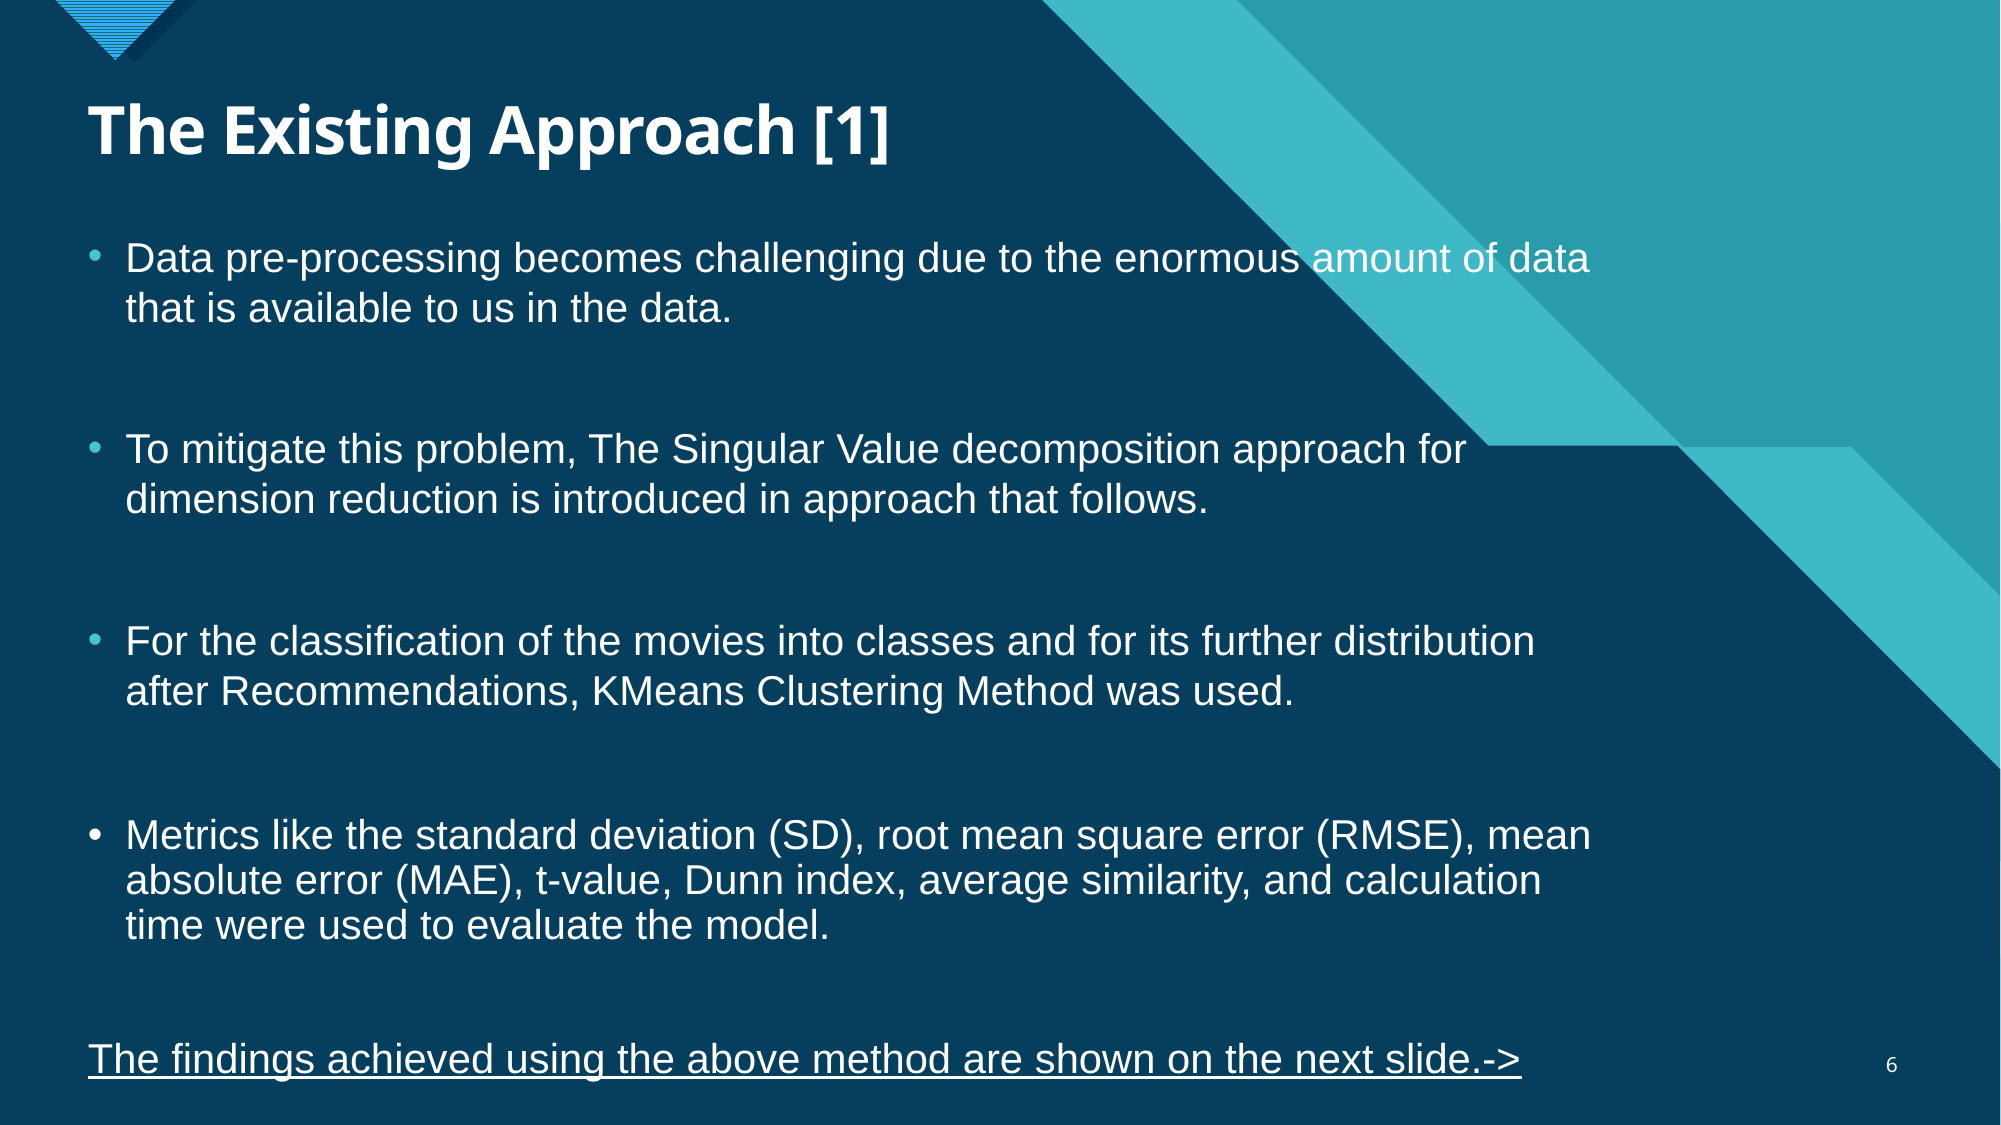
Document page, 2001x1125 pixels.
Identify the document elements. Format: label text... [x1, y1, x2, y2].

slide_number 6 [1845, 1035, 1913, 1096]
list Data pre-processing becomes challenging due to the enormous amount of data that is available to us in the data. To mitigate this problem, The Singular Value decomposition approach for dimension reduction is introduced in approach that follows. For the classification of the movies into classes and for its further distribution after Recommendations, KMeans Clustering Method was used. Metrics like the standard deviation (SD), root mean square error (RMSE), mean absolute error (MAE), t-value, Dunn index, average similarity, and calculation time were used to evaluate the model. The findings achieved using the above method are shown on the next slide.-> [72, 222, 1625, 1096]
title The Existing Approach [1] [72, 89, 1913, 177]
